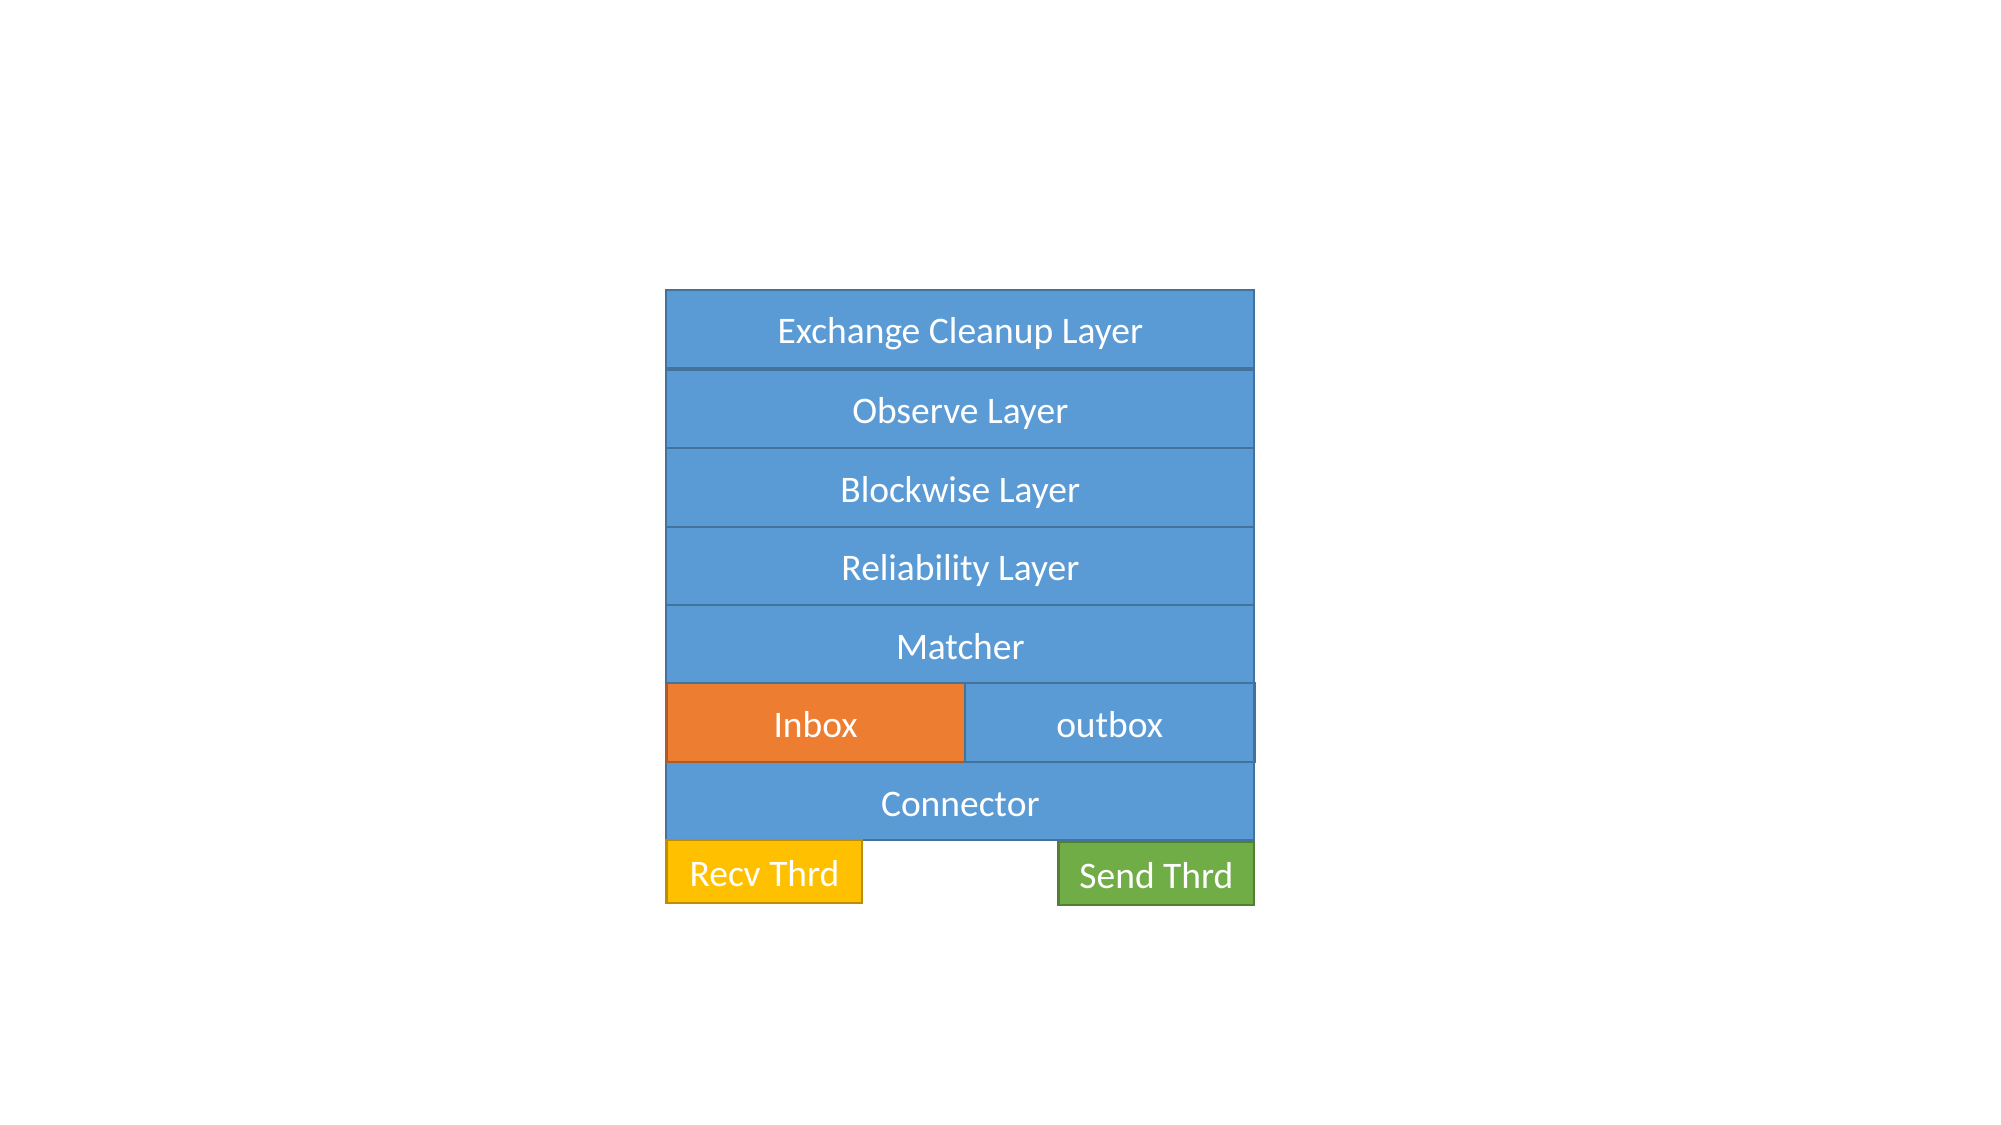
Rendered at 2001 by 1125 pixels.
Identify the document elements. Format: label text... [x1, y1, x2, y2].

text_box outbox [964, 682, 1256, 763]
text_box Matcher [665, 606, 1255, 684]
text_box Blockwise Layer [665, 449, 1255, 528]
text_box Connector [665, 763, 1255, 841]
text_box Exchange Cleanup Layer [665, 289, 1255, 369]
text_box Recv Thrd [665, 839, 863, 904]
text_box Send Thrd [1057, 841, 1255, 906]
text_box Reliability Layer [665, 528, 1255, 606]
text_box Observe Layer [665, 369, 1255, 449]
text_box Inbox [665, 684, 964, 763]
